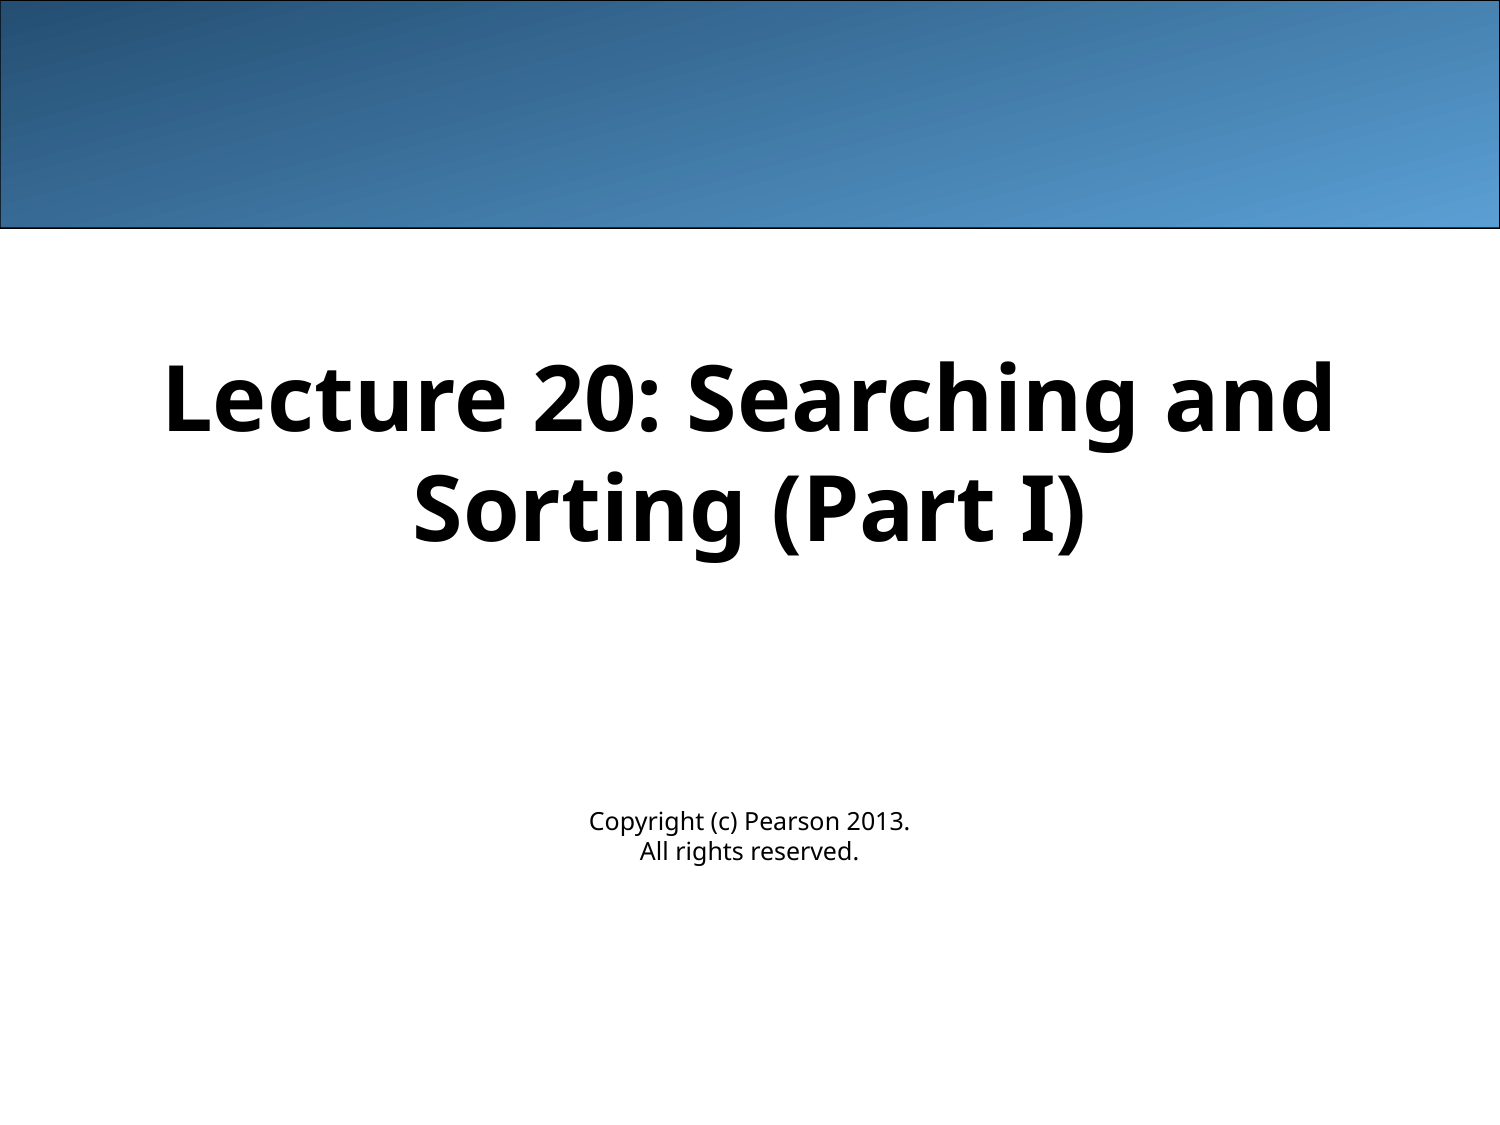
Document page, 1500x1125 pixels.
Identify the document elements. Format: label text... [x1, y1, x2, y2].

title Lecture 20: Searching and Sorting (Part I) [112, 262, 1388, 638]
subtitle Copyright (c) Pearson 2013. All rights reserved. [225, 662, 1275, 950]
